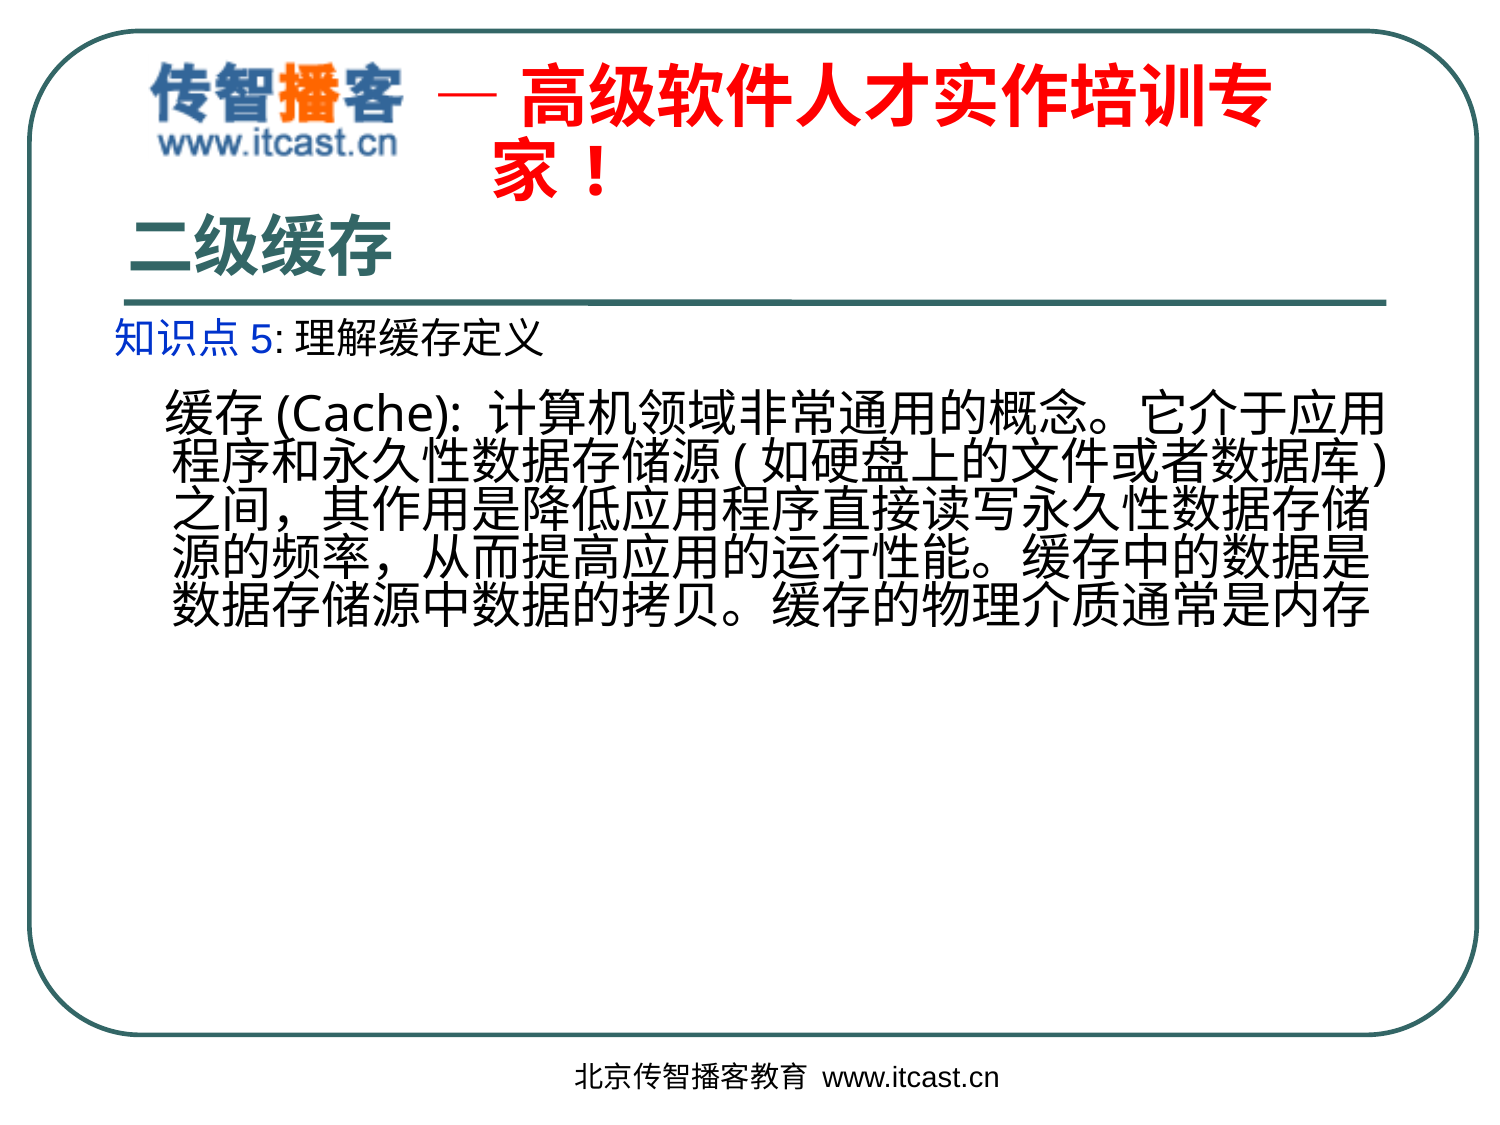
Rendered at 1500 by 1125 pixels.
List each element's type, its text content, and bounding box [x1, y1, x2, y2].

list 缓存(Cache): 计算机领域非常通用的概念。它介于应用程序和永久性数据存储源(如硬盘上的文件或者数据库)之间，其作用是降低应用程序直接读写永久性数据存储源的频率，从而提高应用的运行性能。缓存中的数据是数据存储源中数据的拷贝。缓存的物理介质通常是内存 [100, 385, 1412, 669]
title 二级缓存 [112, 165, 1375, 291]
text_box 知识点5:理解缓存定义 [100, 314, 1363, 362]
picture [147, 54, 408, 159]
footer 北京传智播客教育 www.itcast.cn [549, 1050, 1025, 1125]
